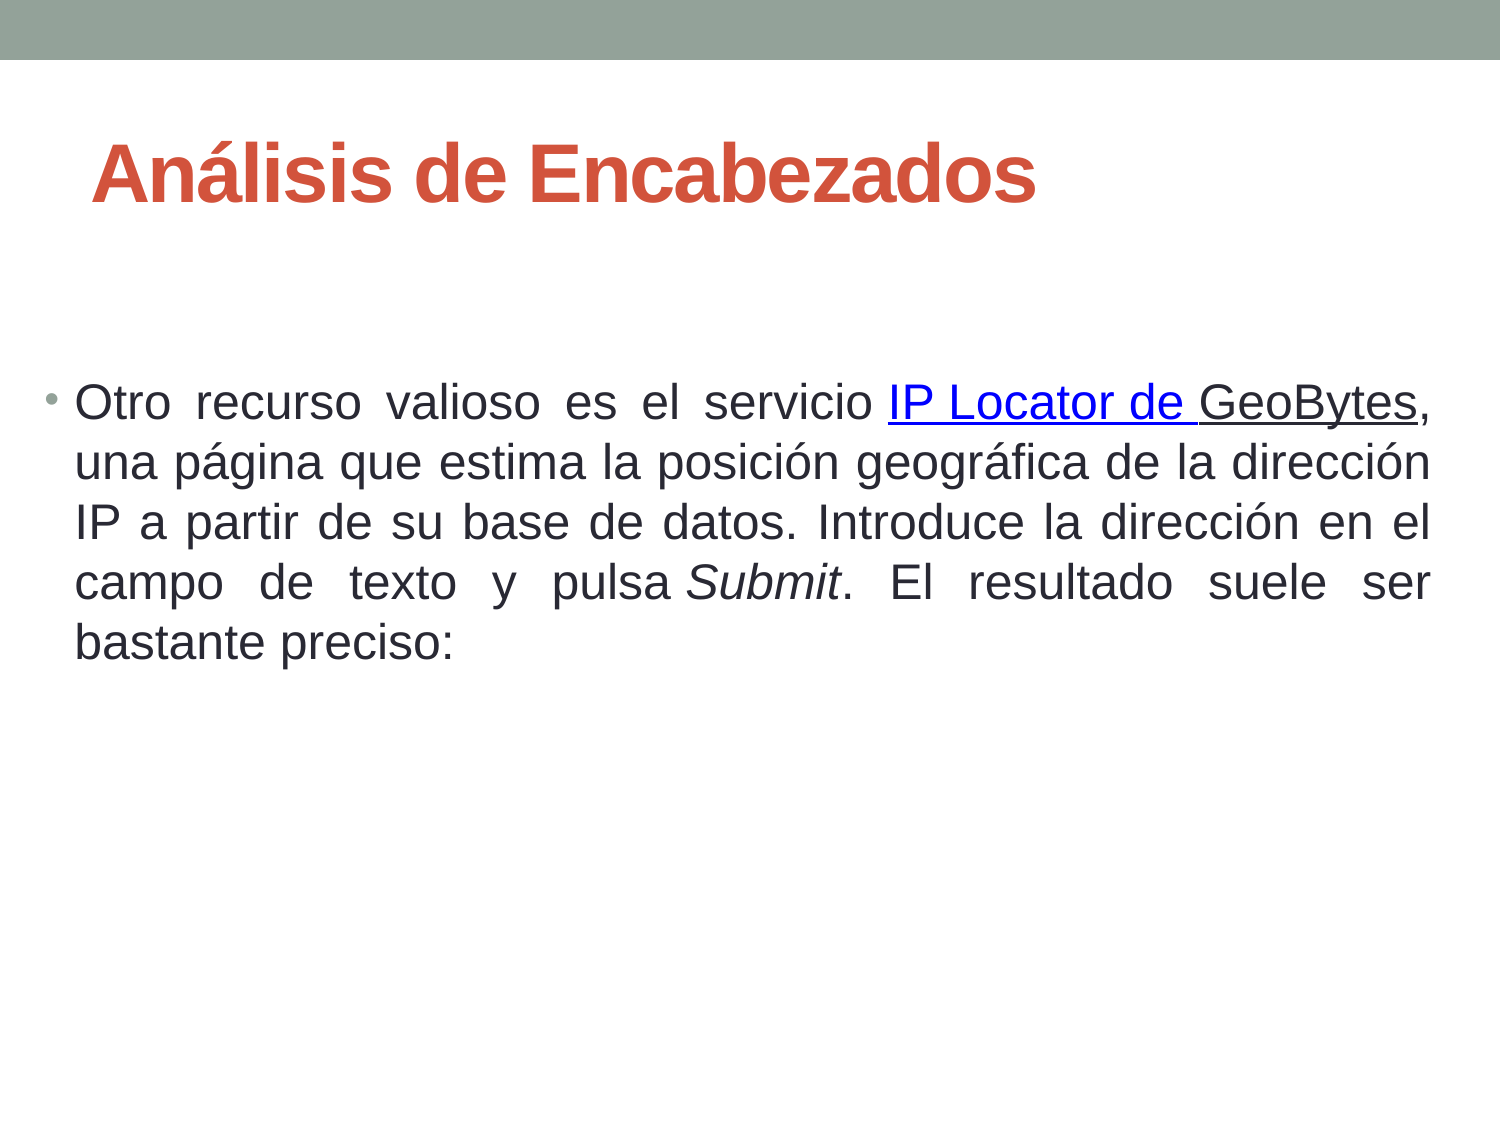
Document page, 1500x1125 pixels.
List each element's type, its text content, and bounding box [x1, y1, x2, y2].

title Análisis de Encabezados [75, 87, 1425, 250]
list Otro recurso valioso es el servicio IP Locator de GeoBytes, una página que estima la posición geográfica de la dirección IP a partir de su base de datos. Introduce la dirección en el campo de texto y pulsa Submit. El resultado suele ser bastante preciso: [29, 361, 1447, 1035]
